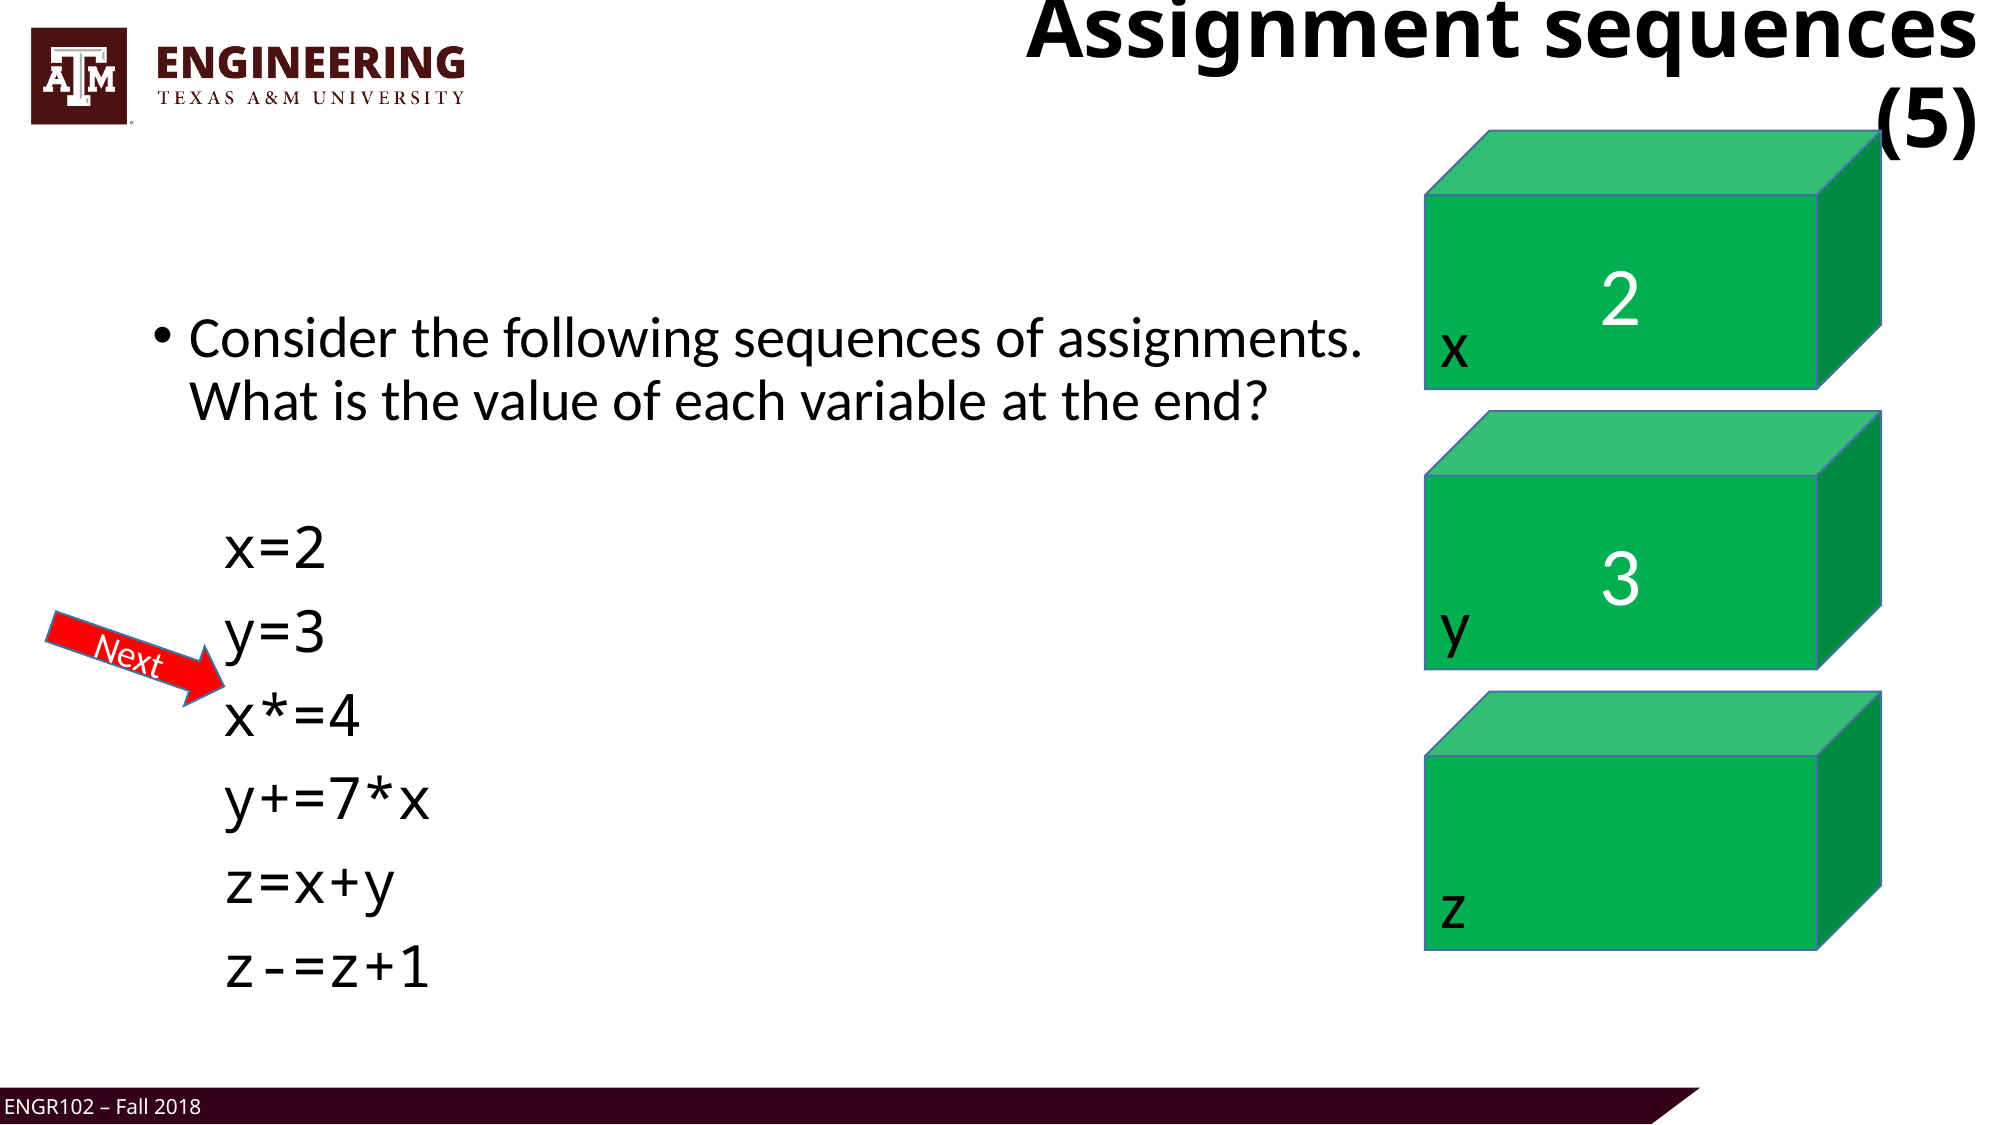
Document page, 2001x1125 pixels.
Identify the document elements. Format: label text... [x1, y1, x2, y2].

list Consider the following sequences of assignments. What is the value of each variable at the end? x=2 y=3 x*=4 y+=7*x z=x+y z-=z+1 [137, 299, 1394, 1014]
title Assignment sequences (5) [895, 0, 1995, 151]
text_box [1424, 411, 1882, 670]
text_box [1424, 691, 1882, 950]
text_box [1424, 130, 1882, 389]
text_box Next [44, 610, 226, 708]
picture [24, 21, 474, 130]
